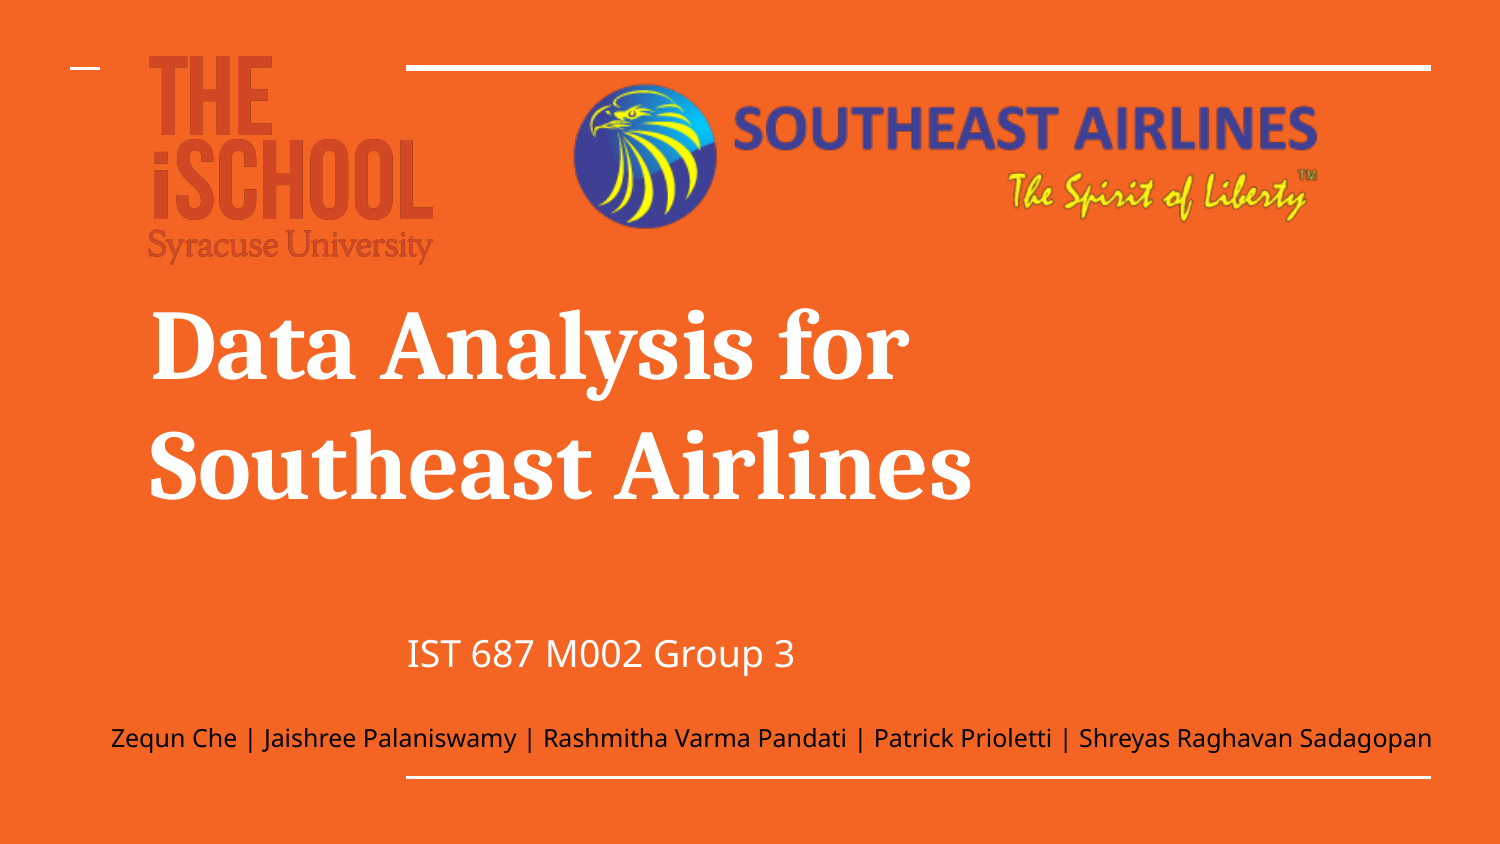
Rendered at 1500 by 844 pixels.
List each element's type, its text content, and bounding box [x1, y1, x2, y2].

picture [147, 56, 433, 265]
title Data Analysis for Southeast Airlines [135, 264, 1225, 567]
subtitle IST 687 M002 Group 3 [392, 531, 1431, 707]
picture [556, 56, 1339, 265]
text_box Zequn Che | Jaishree Palaniswamy | Rashmitha Varma Pandati | Patrick Prioletti | Shreyas Raghavan Sadagopan [50, 707, 1489, 801]
